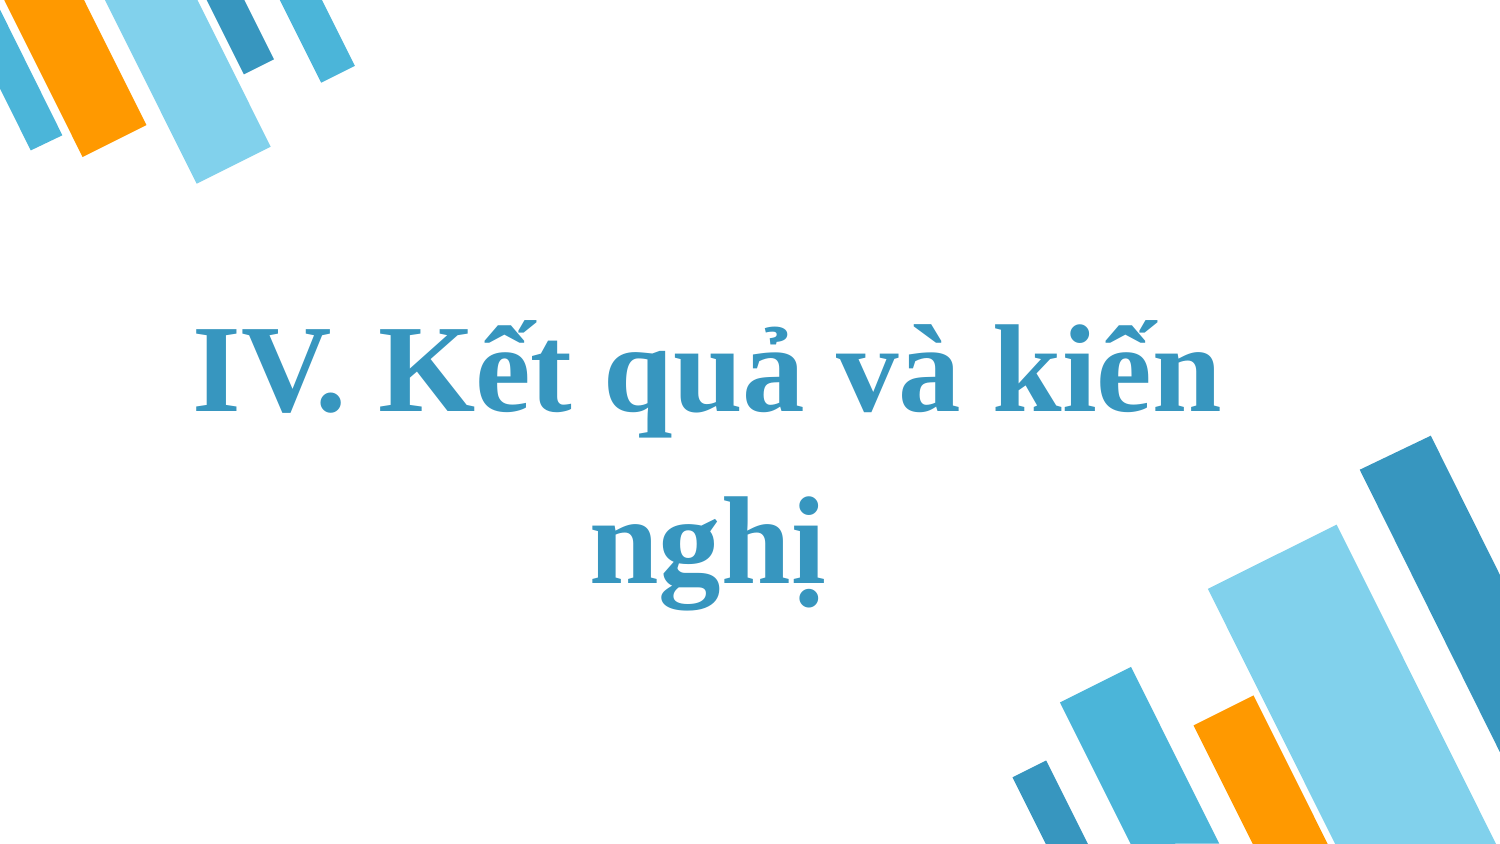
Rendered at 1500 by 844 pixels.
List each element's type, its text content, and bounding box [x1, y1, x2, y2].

text_box IV. Kết quả và kiến nghị [85, 256, 1293, 616]
